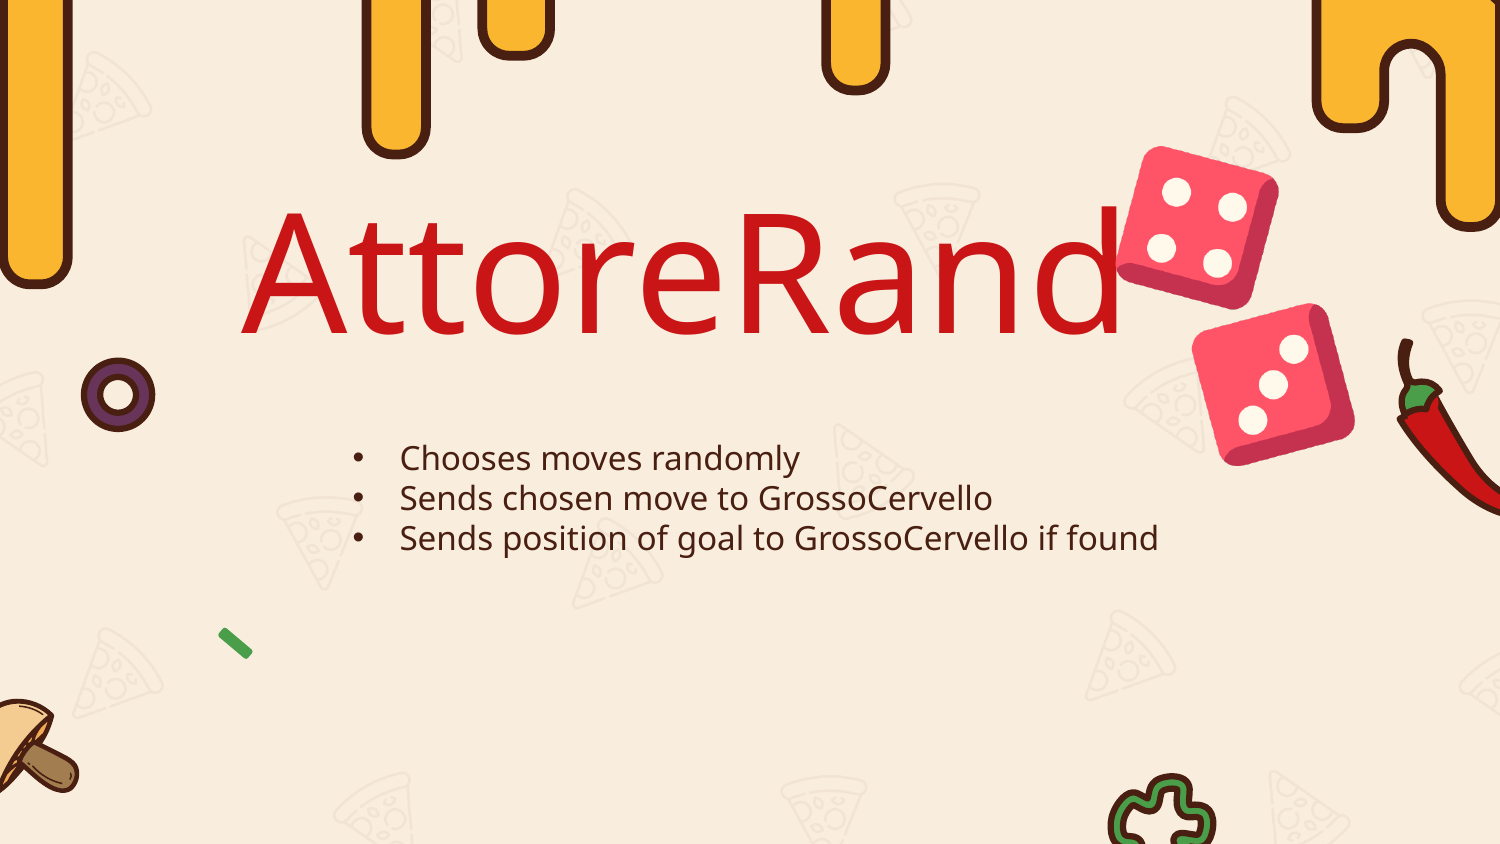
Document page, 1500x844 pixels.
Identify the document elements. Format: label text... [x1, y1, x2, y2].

picture [1127, 792, 1197, 844]
picture [0, 0, 1500, 844]
title AttoreRand [210, 187, 1070, 347]
subtitle Chooses moves randomly Sends chosen move to GrossoCervello Sends position of goal to GrossoCervello if found [352, 296, 1361, 698]
